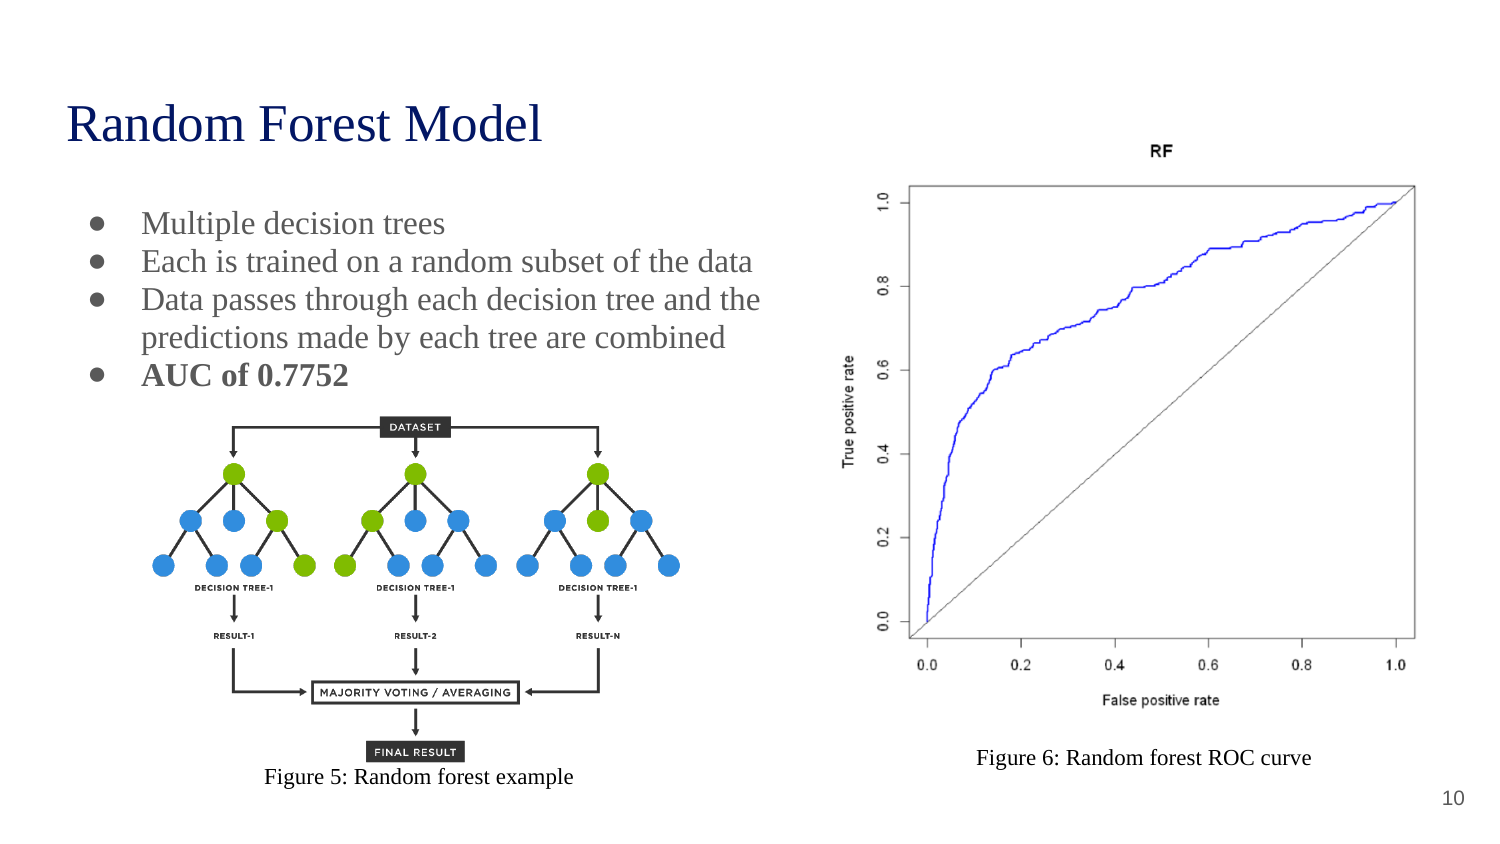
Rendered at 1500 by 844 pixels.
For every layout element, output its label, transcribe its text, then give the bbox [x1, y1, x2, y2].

title Random Forest Model [51, 72, 1449, 167]
picture [146, 399, 693, 817]
slide_number ‹#› [1389, 764, 1480, 830]
picture [832, 130, 1456, 730]
text_box Figure 6: Random forest ROC curve [870, 736, 1418, 785]
list Multiple decision trees Each is trained on a random subset of the data Data passes through each decision tree and the predictions made by each tree are combined AUC of 0.7752 [51, 189, 788, 750]
